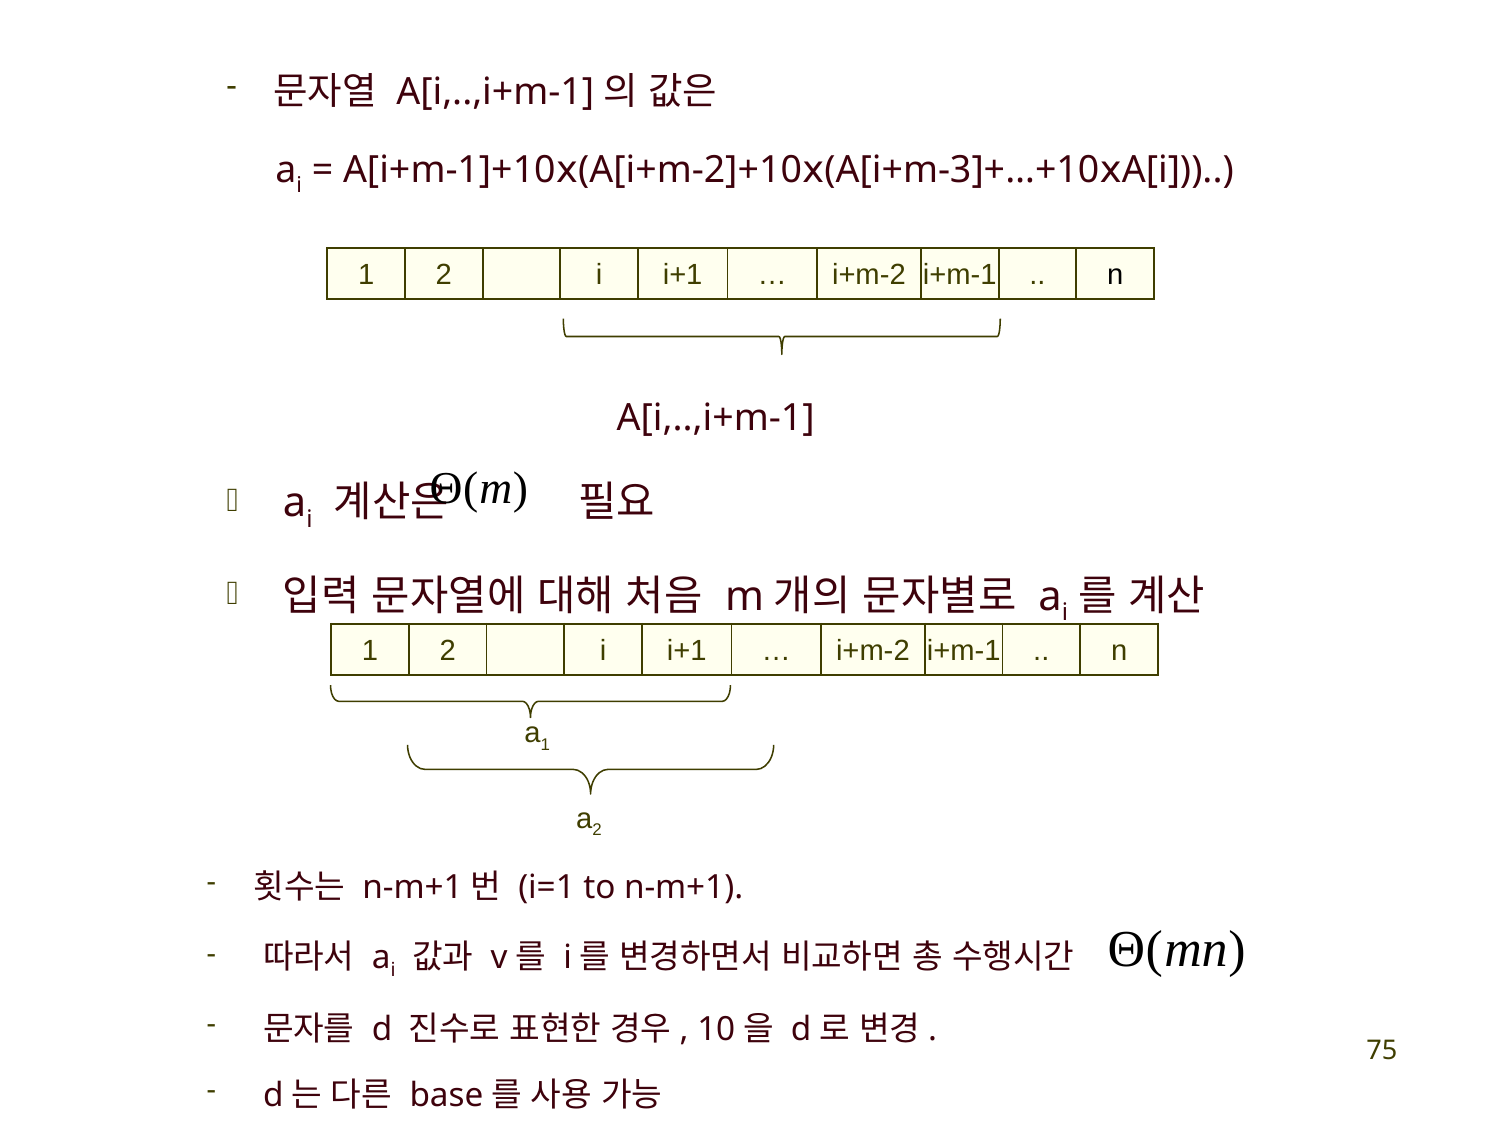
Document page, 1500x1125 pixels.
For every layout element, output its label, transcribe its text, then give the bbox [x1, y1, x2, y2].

table_header i+m-1 [926, 625, 1002, 674]
table_header … [728, 249, 816, 298]
table_header i [561, 249, 637, 298]
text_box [423, 460, 538, 523]
text_box [407, 744, 774, 777]
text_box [1100, 918, 1257, 989]
table_header 2 [406, 249, 482, 298]
table_header i+1 [639, 249, 727, 298]
table_header 1 [328, 249, 404, 298]
table_header [487, 625, 563, 674]
table_header i+m-1 [922, 249, 998, 298]
table_header .. [1003, 625, 1079, 674]
slide_number 75 [1099, 1024, 1413, 1101]
table_header i [565, 625, 641, 674]
table_header 2 [410, 625, 486, 674]
table_header [484, 249, 559, 298]
table_header .. [1000, 249, 1075, 298]
text_box [563, 318, 1001, 355]
table_header n [1077, 249, 1153, 298]
table_header n [1081, 625, 1157, 674]
text_box a1 [509, 691, 566, 761]
table_header 1 [332, 625, 408, 674]
table_header … [732, 625, 820, 674]
text_box 문자열 A[i,..,i+m-1]의 값은 ai = A[i+m-1]+10ⅹ(A[i+m-2]+10ⅹ(A[i+m-3]+…+10ⅹA[i]))..) A[i,..,i+m-1] ai 계산은 필요 입력 문자열에 대해 처음 m개의 문자별로 ai를 계산 [211, 37, 1249, 633]
table_header i+1 [643, 625, 731, 674]
text_box 횟수는 n-m+1번 (i=1 to n-m+1). 따라서 ai 값과 v를 i를 변경하면서 비교하면 총 수행시간 문자를 d 진수로 표현한 경우, 10을 d로 변경. d는 다른 base를 사용 가능 [192, 838, 1099, 1121]
text_box a2 [561, 777, 617, 847]
table_header i+m-2 [818, 249, 920, 298]
table_header i+m-2 [822, 625, 924, 674]
text_box [330, 685, 731, 702]
